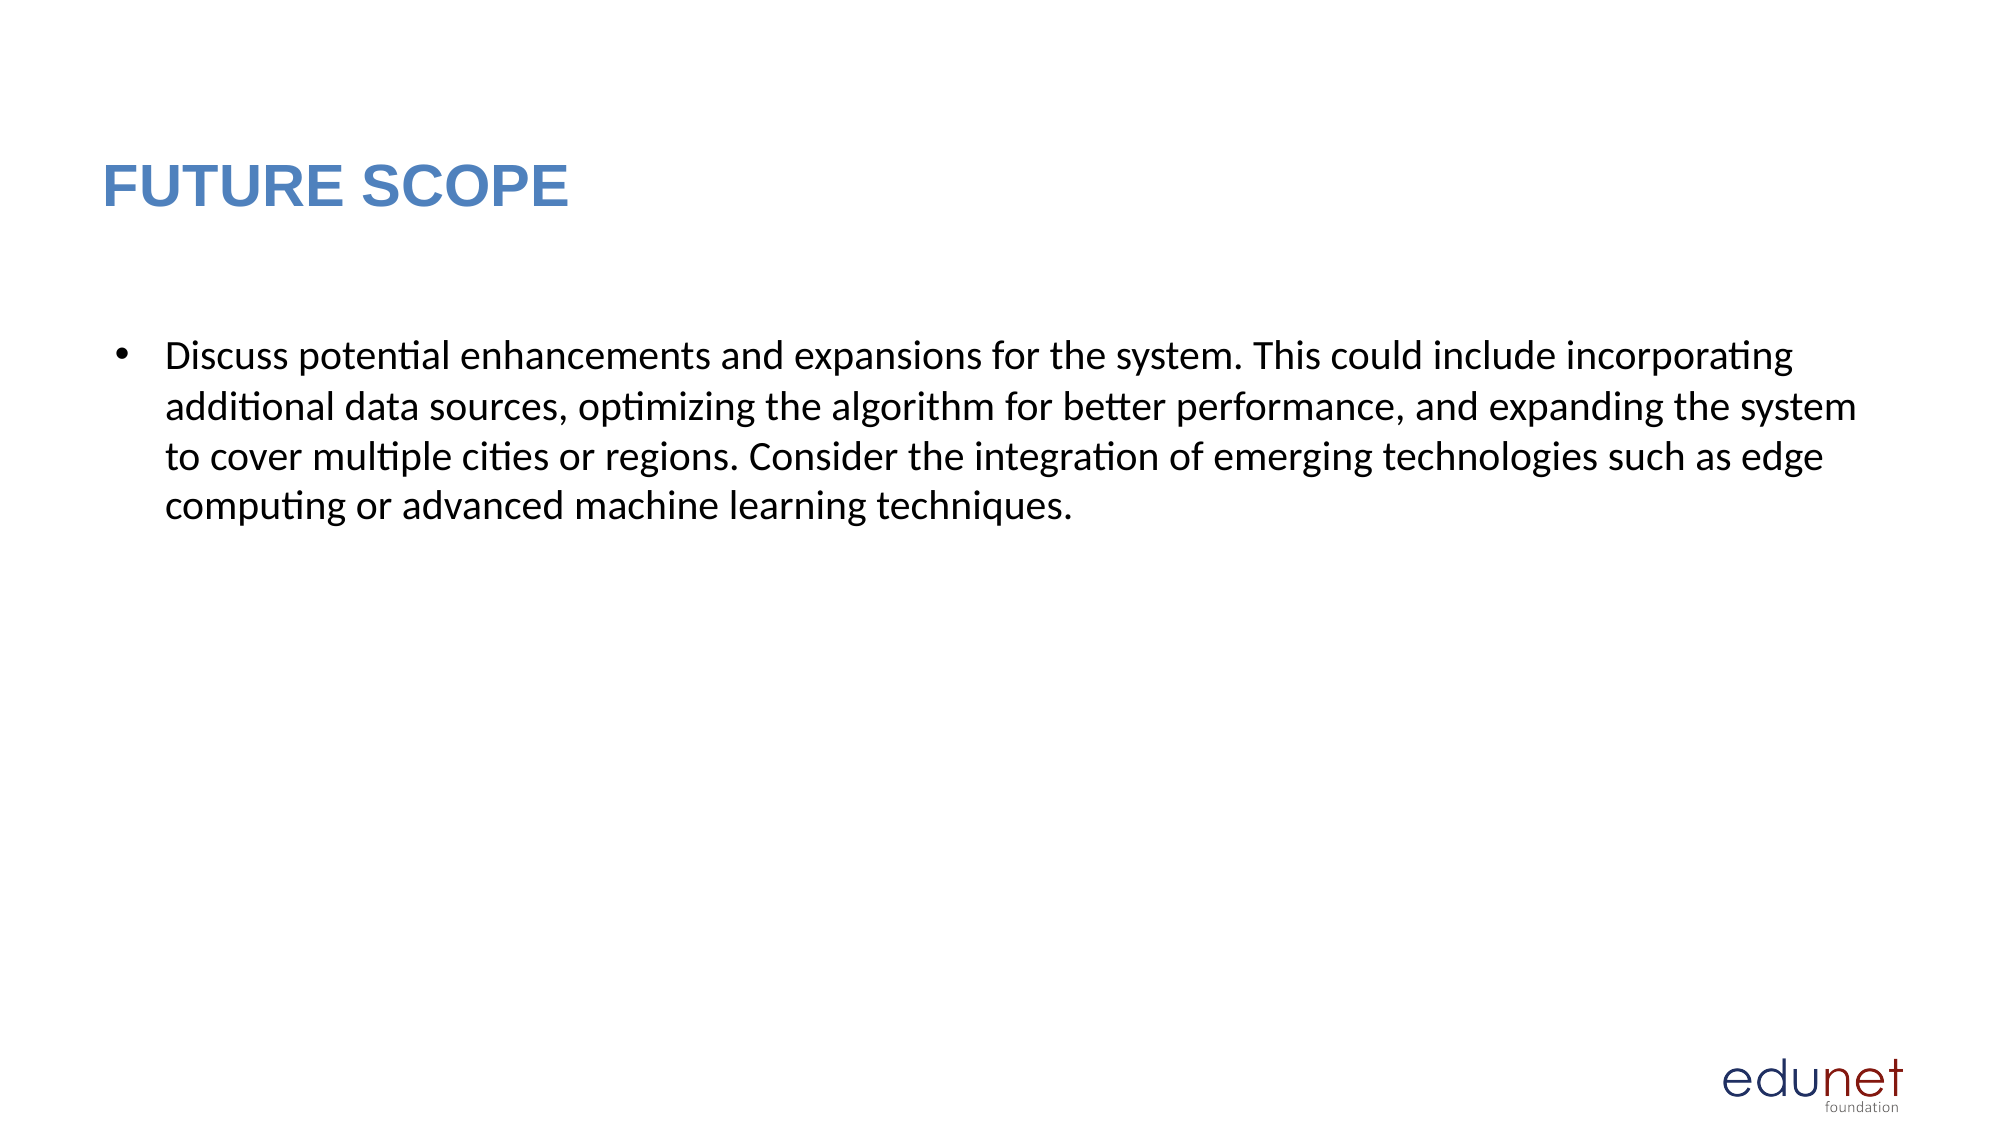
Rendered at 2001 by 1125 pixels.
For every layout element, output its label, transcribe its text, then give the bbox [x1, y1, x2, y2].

text_box Future scope [87, 138, 1898, 226]
list Discuss potential enhancements and expansions for the system. This could include incorporating additional data sources, optimizing the algorithm for better performance, and expanding the system to cover multiple cities or regions. Consider the integration of emerging technologies such as edge computing or advanced machine learning techniques. [99, 262, 1900, 1005]
picture [1719, 1056, 1905, 1116]
